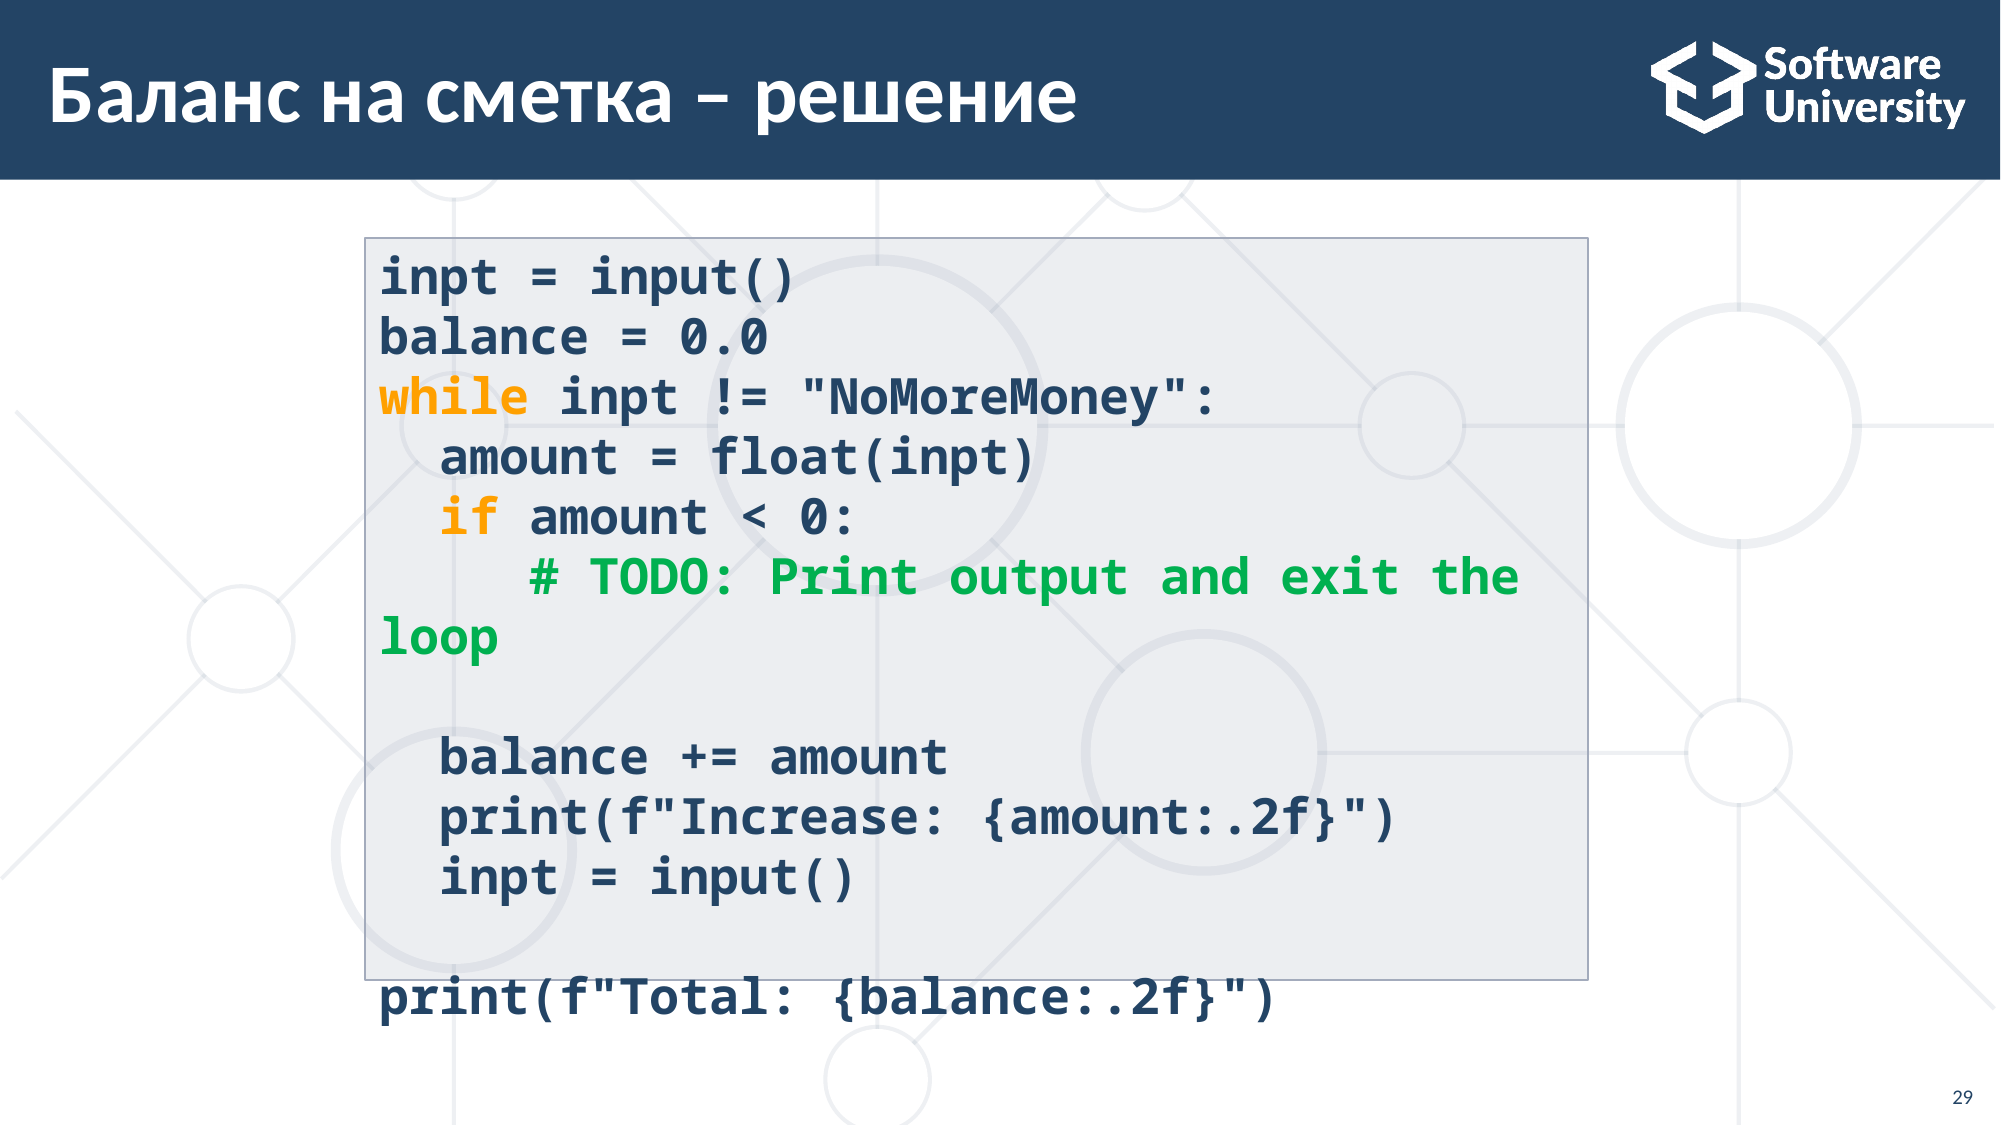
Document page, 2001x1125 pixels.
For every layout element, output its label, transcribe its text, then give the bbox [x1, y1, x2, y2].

slide_number 29 [1927, 1067, 1989, 1117]
text_box inpt = input() balance = 0.0 while inpt != "NoMoreMoney": amount = float(inpt) if amount < 0: # TODO: Print output and exit the loop balance += amount print(f"Increase: {amount:.2f}") inpt = input() print(f"Total: {balance:.2f}") [365, 237, 1589, 980]
title Баланс на сметка – решение [31, 16, 1625, 162]
picture [1651, 41, 1966, 134]
